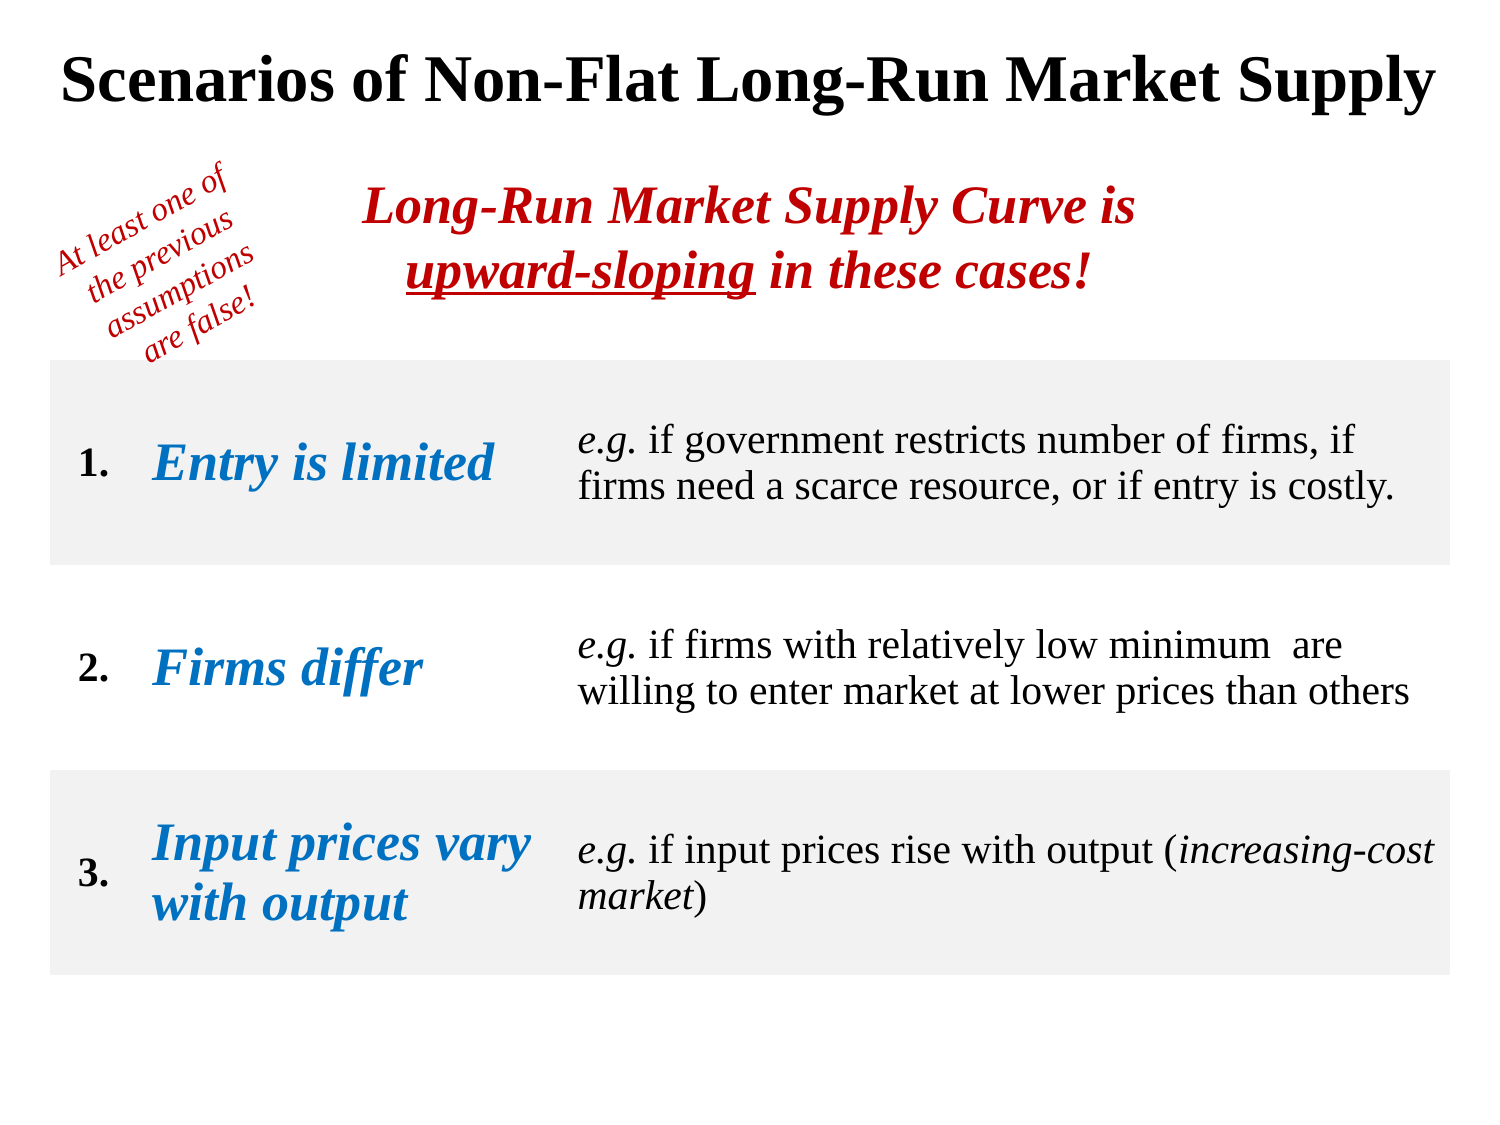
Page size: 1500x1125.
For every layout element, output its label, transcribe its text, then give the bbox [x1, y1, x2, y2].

text_box Long-Run Market Supply Curve is upward-sloping in these cases! [267, 162, 1233, 308]
title Scenarios of Non-Flat Long-Run Market Supply [49, 0, 1451, 151]
text_box At least one of the previous assumptions are false! [24, 137, 312, 403]
